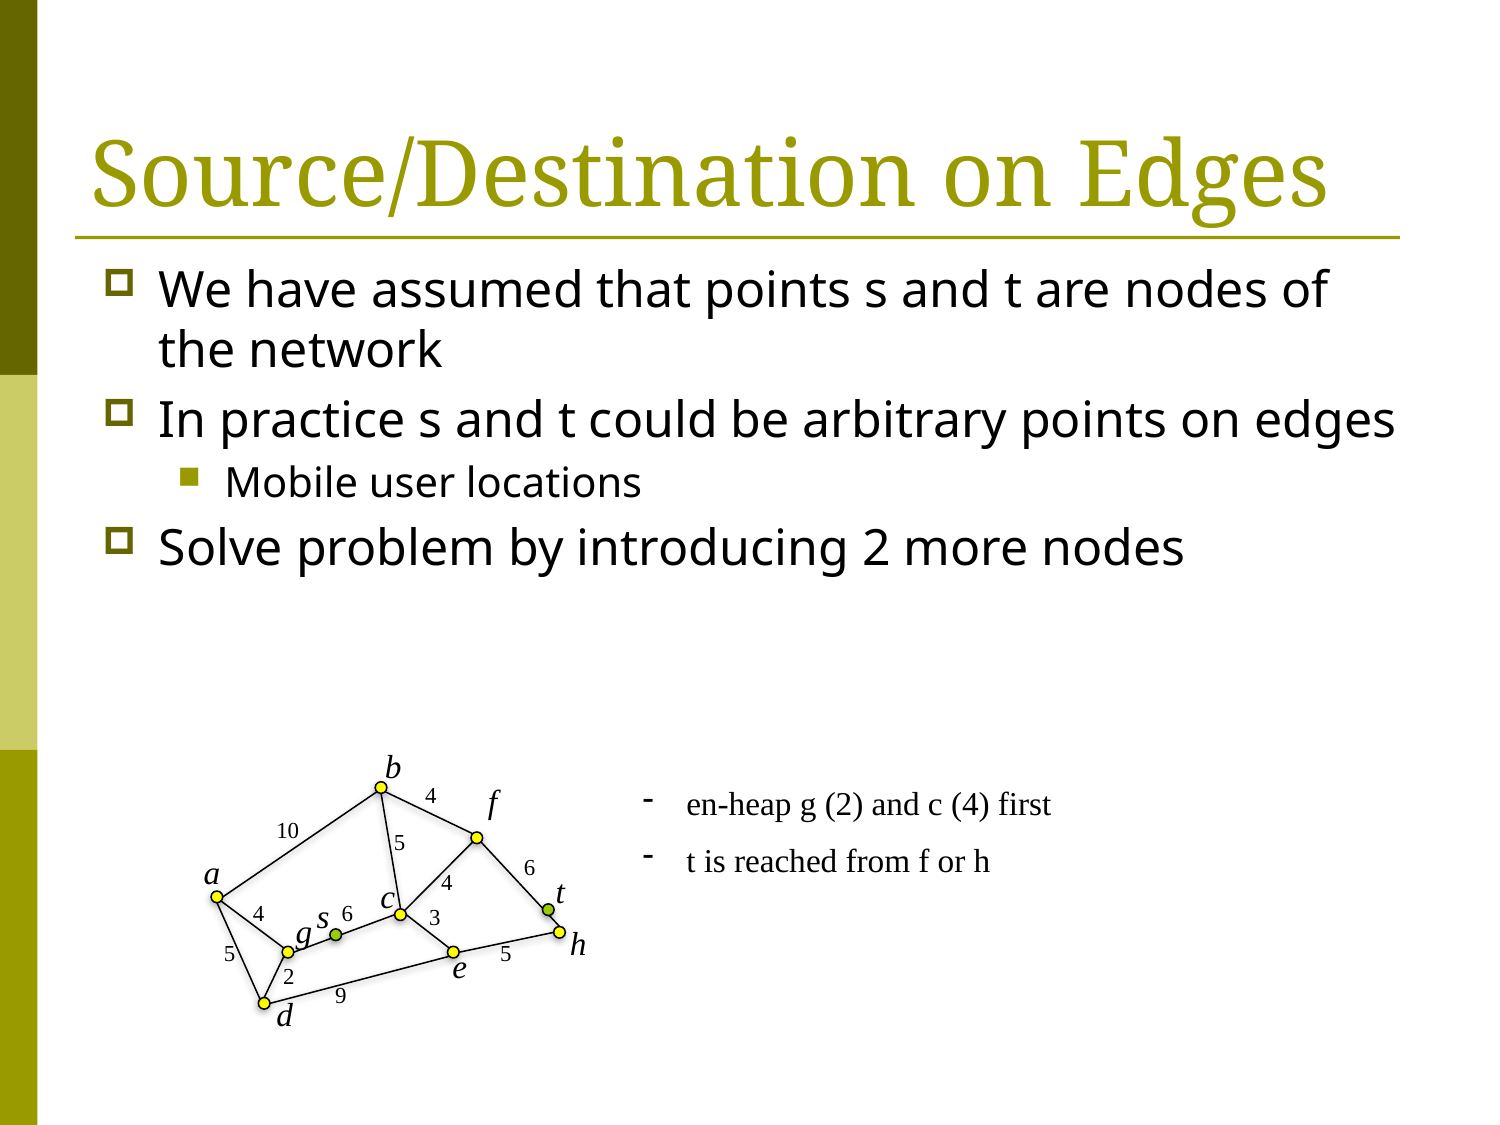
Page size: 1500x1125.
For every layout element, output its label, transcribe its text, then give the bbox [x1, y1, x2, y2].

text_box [187, 737, 604, 1042]
list We have assumed that points s and t are nodes of the network In practice s and t could be arbitrary points on edges Mobile user locations Solve problem by introducing 2 more nodes [87, 249, 1413, 1038]
title Source/Destination on Edges [75, 45, 1425, 233]
text_box en-heap g (2) and c (4) first t is reached from f or h [627, 774, 1067, 887]
